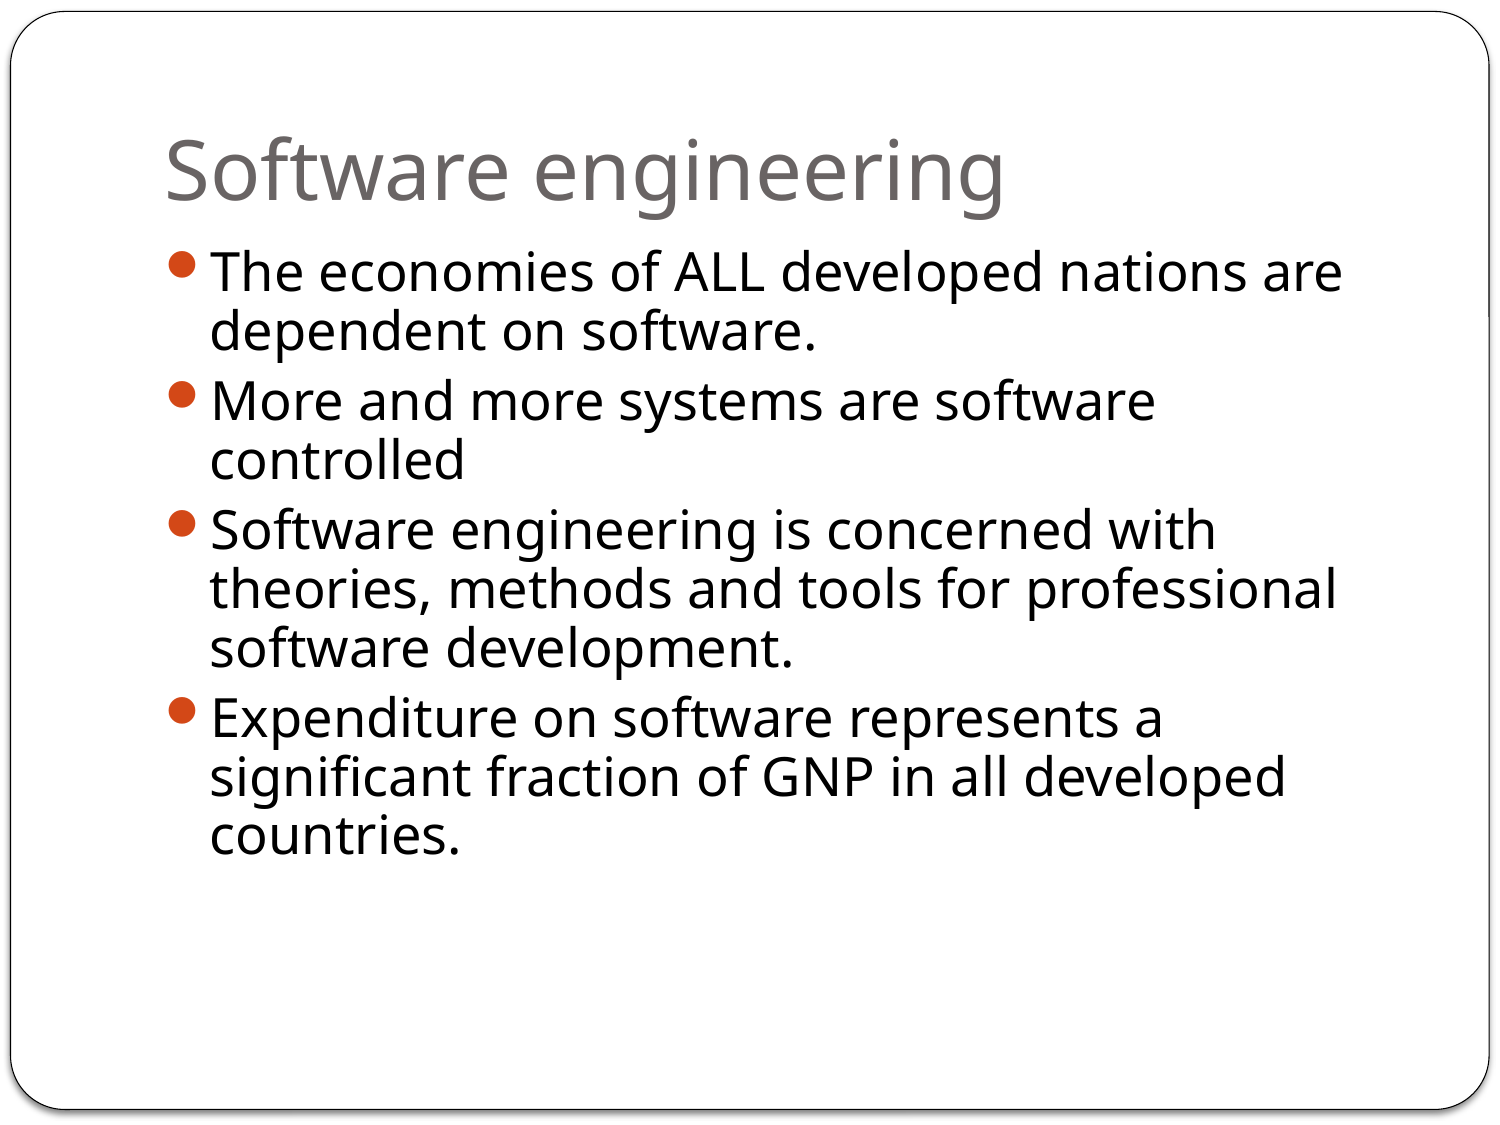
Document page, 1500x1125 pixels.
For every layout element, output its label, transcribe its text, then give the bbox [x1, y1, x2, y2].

title Software engineering [150, 45, 1425, 233]
list The economies of ALL developed nations are dependent on software. More and more systems are software controlled Software engineering is concerned with theories, methods and tools for professional software development. Expenditure on software represents a significant fraction of GNP in all developed countries. [150, 237, 1425, 988]
